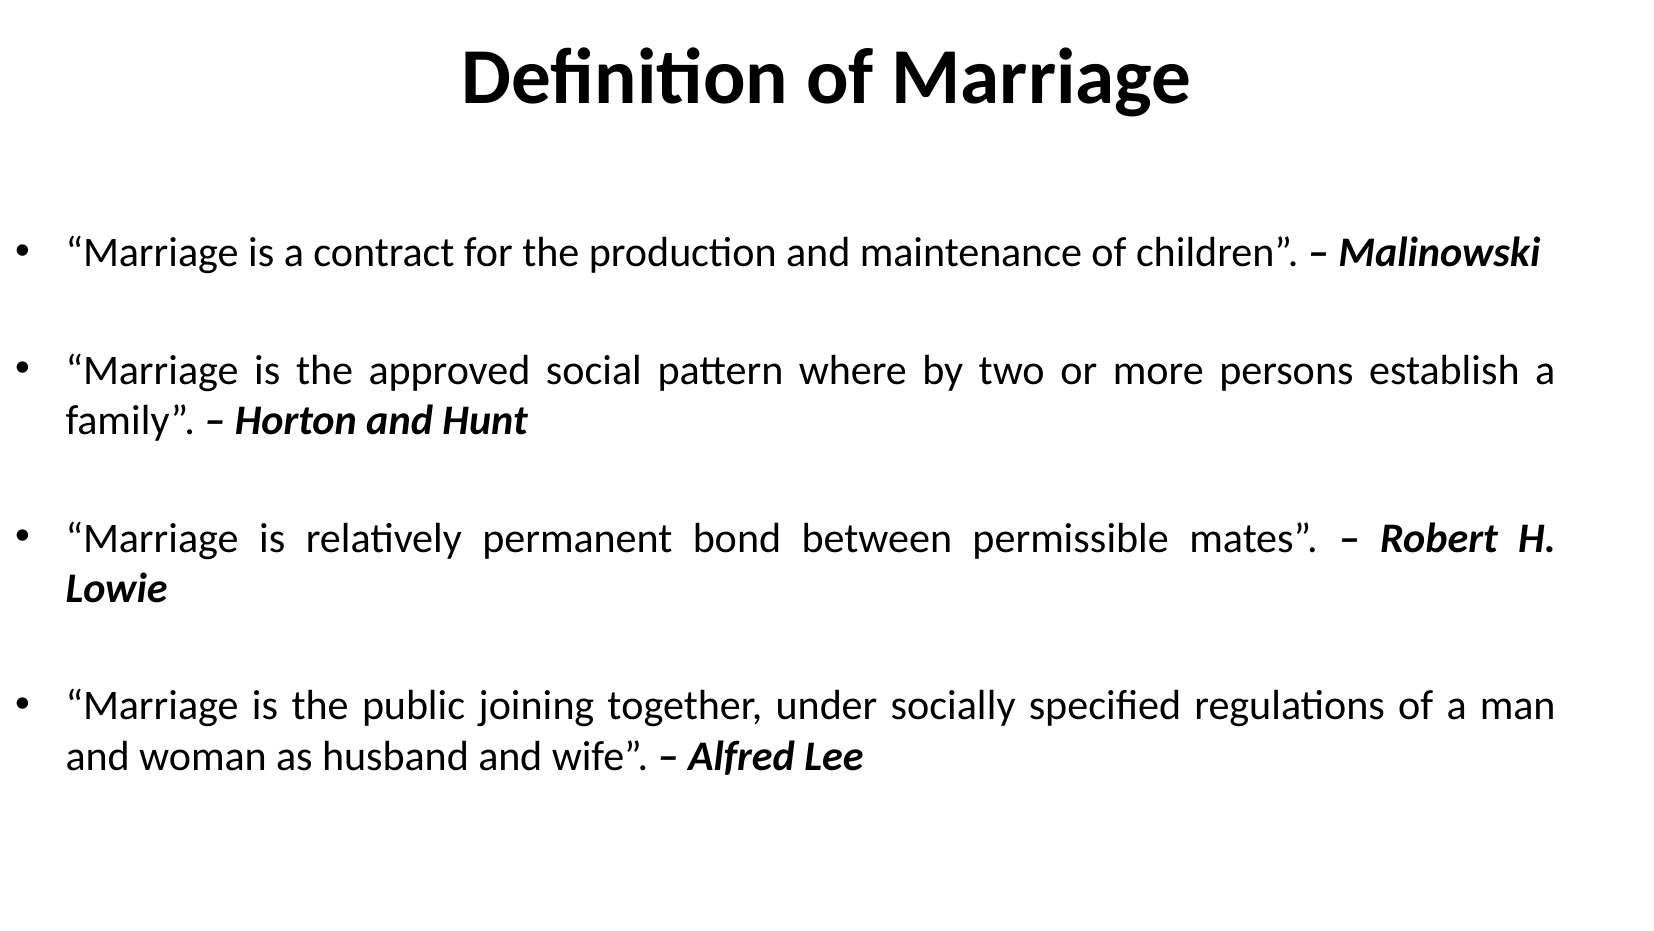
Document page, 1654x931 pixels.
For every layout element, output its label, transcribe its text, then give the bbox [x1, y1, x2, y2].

list “Marriage is a contract for the production and maintenance of children”. – Malinowski “Marriage is the approved social pattern where by two or more persons establish a family”. – Horton and Hunt “Marriage is relatively permanent bond between permissible mates”. – Robert H. Lowie “Marriage is the public joining together, under socially specified regulations of a man and woman as husband and wife”. – Alfred Lee [0, 217, 1571, 831]
title Definition of Marriage [82, 0, 1571, 145]
